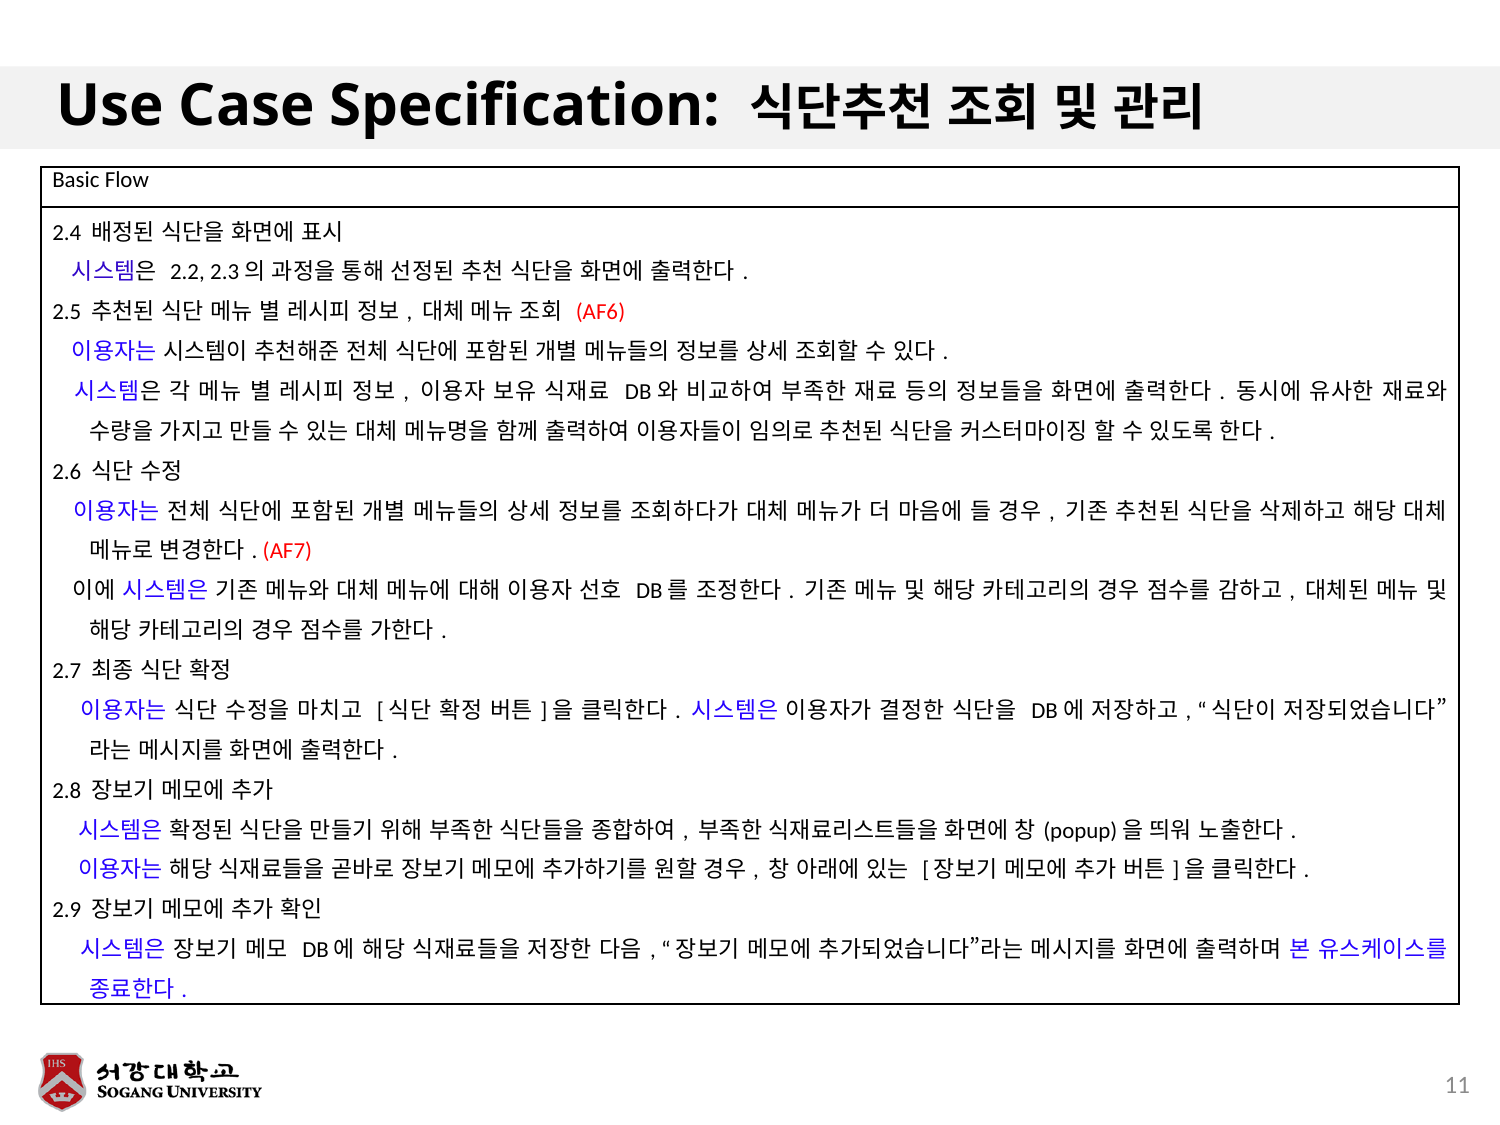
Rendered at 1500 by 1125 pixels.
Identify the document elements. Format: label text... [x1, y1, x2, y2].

table_header Basic Flow [42, 168, 1458, 206]
picture [0, 1031, 294, 1125]
slide_number 11 [1147, 1053, 1485, 1114]
table_cell 2.4 배정된 식단을 화면에 표시 시스템은 2.2, 2.3의 과정을 통해 선정된 추천 식단을 화면에 출력한다. 2.5 추천된 식단 메뉴 별 레시피 정보, 대체 메뉴 조회 (AF6) 이용자는 시스템이 추천해준 전체 식단에 포함된 개별 메뉴들의 정보를 상세 조회할 수 있다. 시스템은 각 메뉴 별 레시피 정보, 이용자 보유 식재료 DB와 비교하여 부족한 재료 등의 정보들을 화면에 출력한다. 동시에 유사한 재료와 수량을 가지고 만들 수 있는 대체 메뉴명을 함께 출력하여 이용자들이 임의로 추천된 식단을 커스터마이징 할 수 있도록 한다. 2.6 식단 수정 이용자는 전체 식단에 포함된 개별 메뉴들의 상세 정보를 조회하다가 대체 메뉴가 더 마음에 들 경우, 기존 추천된 식단을 삭제하고 해당 대체 메뉴로 변경한다. (AF7) 이에 시스템은 기존 메뉴와 대체 메뉴에 대해 이용자 선호 DB를 조정한다. 기존 메뉴 및 해당 카테고리의 경우 점수를 감하고, 대체된 메뉴 및 해당 카테고리의 경우 점수를 가한다. 2.7 최종 식단 확정 이용자는 식단 수정을 마치고 [식단 확정 버튼]을 클릭한다. 시스템은 이용자가 결정한 식단을 DB에 저장하고, “식단이 저장되었습니다”라는 메시지를 화면에 출력한다. 2.8 장보기 메모에 추가 시스템은 확정된 식단을 만들기 위해 부족한 식단들을 종합하여, 부족한 식재료리스트들을 화면에 창(popup)을 띄워 노출한다. 이용자는 해당 식재료들을 곧바로 장보기 메모에 추가하기를 원할 경우, 창 아래에 있는 [장보기 메모에 추가 버튼]을 클릭한다. 2.9 장보기 메모에 추가 확인 시스템은 장보기 메모 DB에 해당 식재료들을 저장한 다음, “장보기 메모에 추가되었습니다”라는 메시지를 화면에 출력하며 본 유스케이스를 종료한다. [42, 208, 1458, 1003]
title Use Case Specification: 식단추천 조회 및 관리 [41, 64, 1459, 149]
